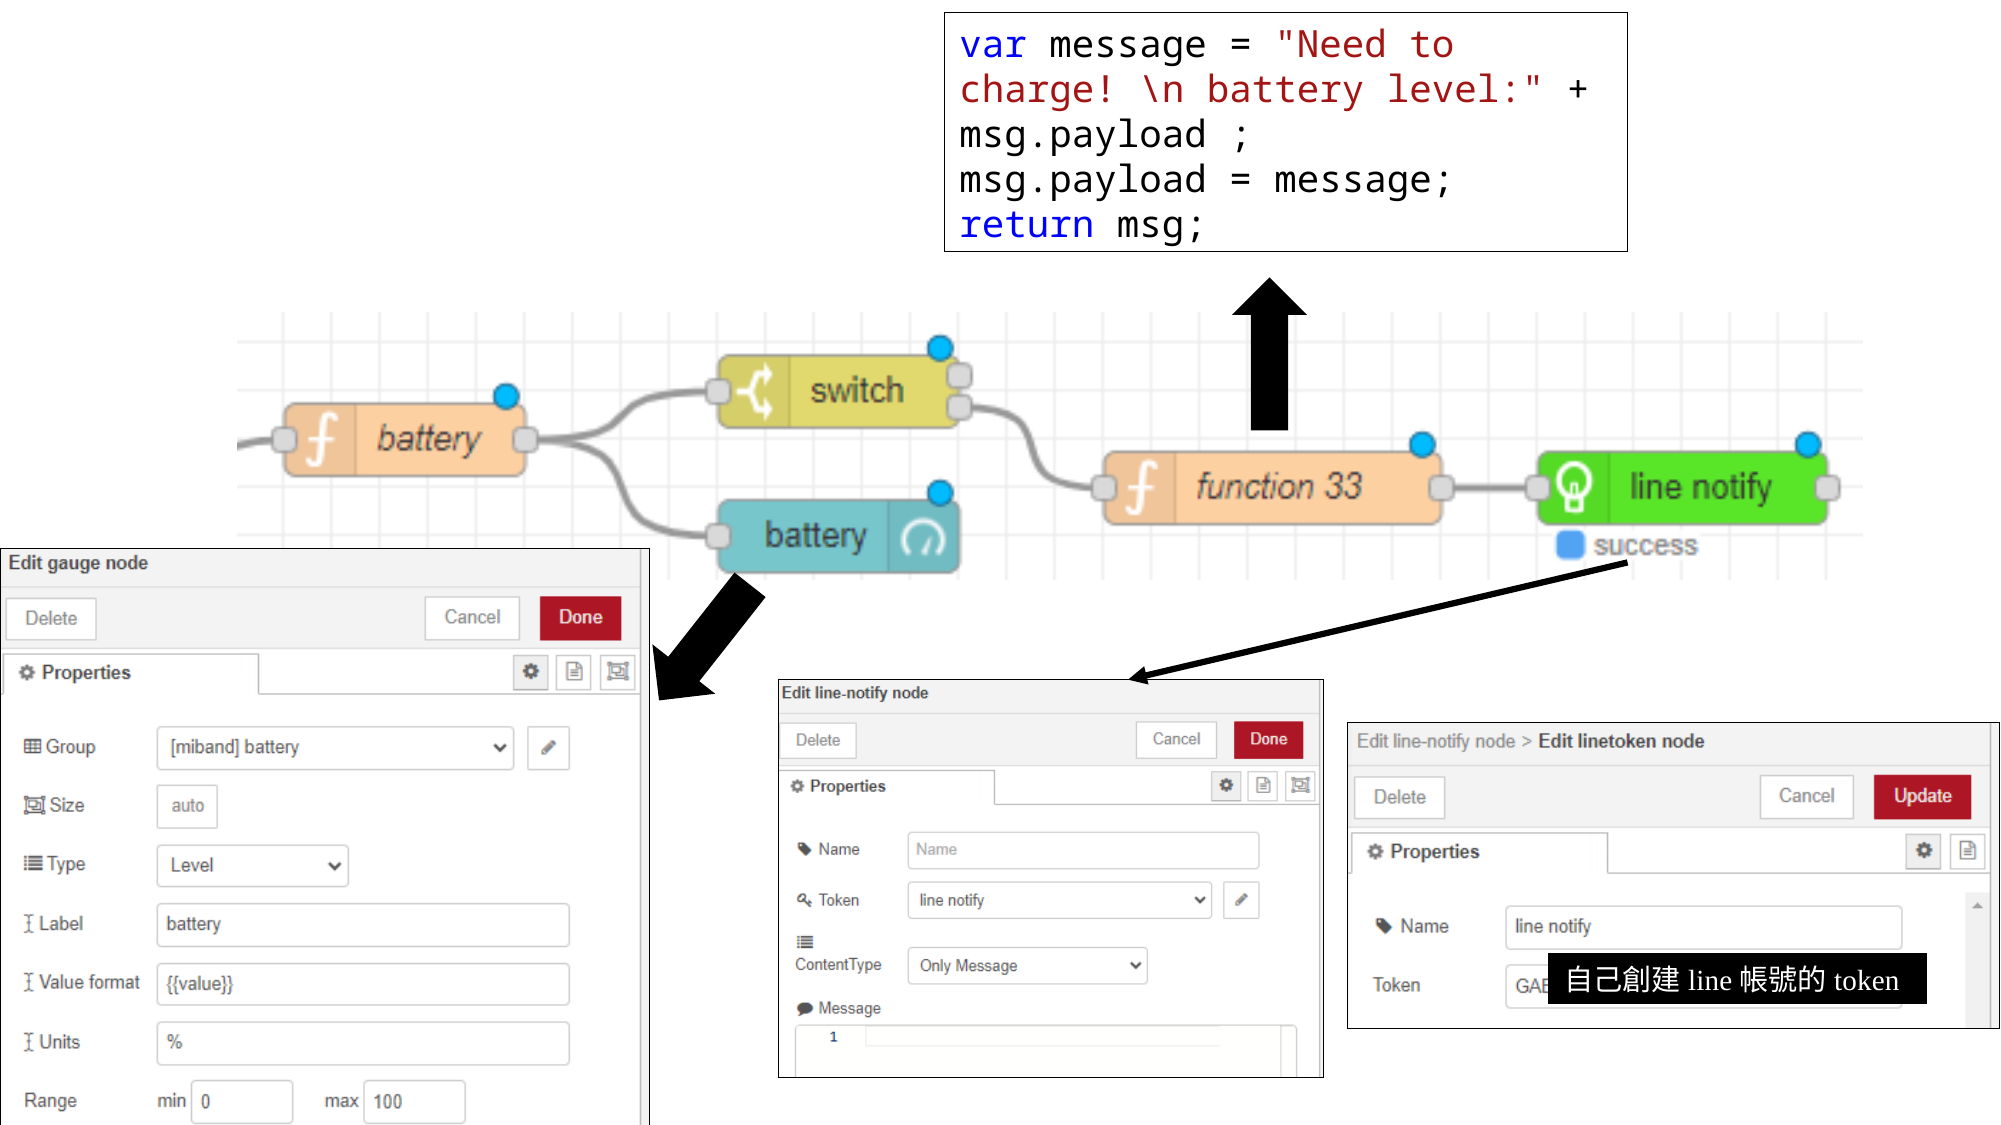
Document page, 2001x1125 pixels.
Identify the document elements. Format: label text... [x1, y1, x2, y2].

text_box var message = "Need to charge! \n battery level:" + msg.payload ; msg.payload = message; return msg; [944, 12, 1628, 252]
text_box [652, 580, 766, 701]
text_box [1234, 277, 1305, 312]
picture [0, 312, 1863, 1125]
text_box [1128, 562, 1628, 680]
picture [1347, 722, 2000, 1029]
picture [778, 679, 1324, 1078]
